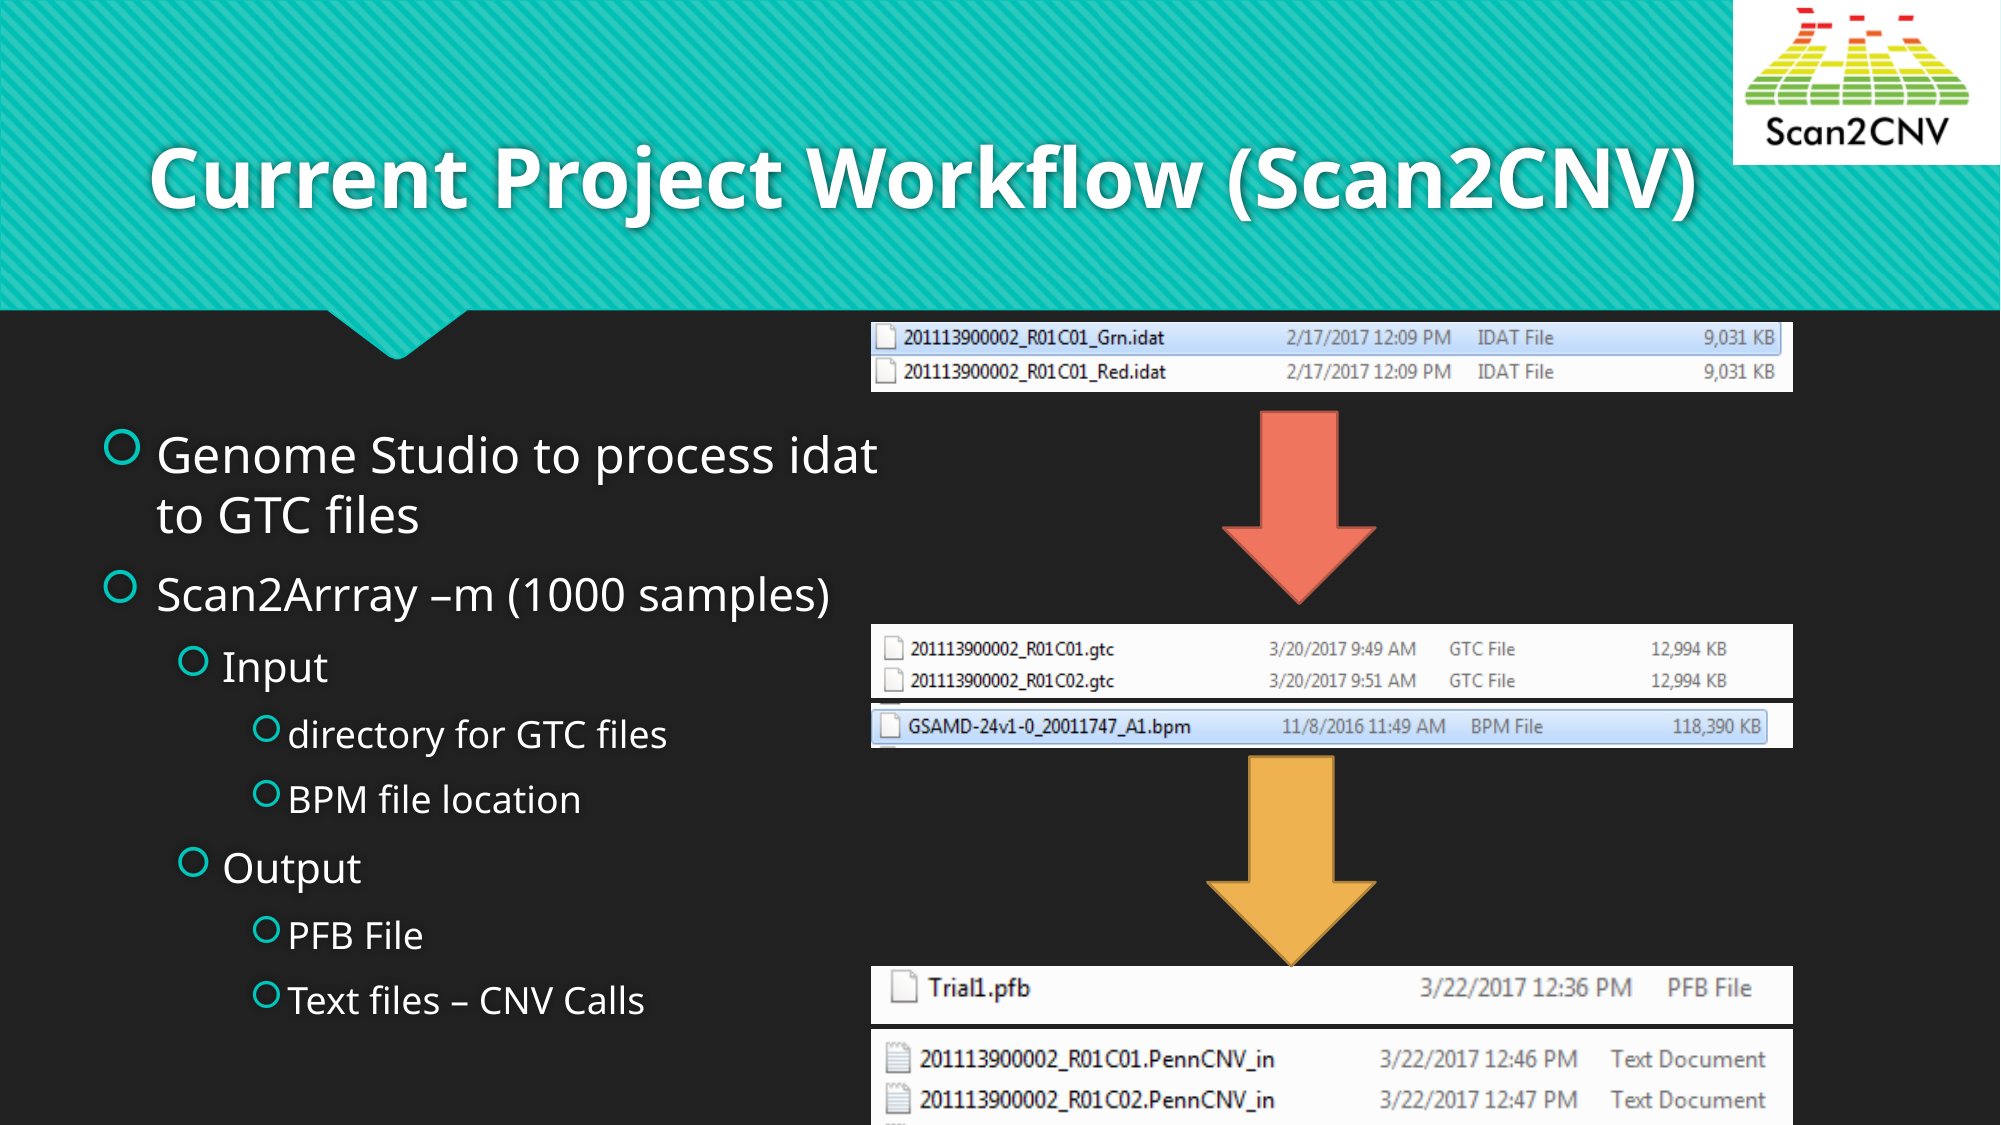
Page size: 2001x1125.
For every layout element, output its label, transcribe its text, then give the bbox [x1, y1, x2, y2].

text_box [1206, 755, 1377, 965]
picture [870, 1029, 1794, 1125]
picture [870, 703, 1794, 748]
title Current Project Workflow (Scan2CNV) [132, 73, 1868, 233]
picture [870, 623, 1794, 698]
list Genome Studio to process idat to GTC files Scan2Arrray –m (1000 samples) Input directory for GTC files BPM file location Output PFB File Text files – CNV Calls [85, 364, 894, 1082]
picture [870, 965, 1794, 1024]
text_box [1221, 410, 1377, 605]
picture [1733, 0, 2000, 165]
picture [870, 322, 1794, 392]
